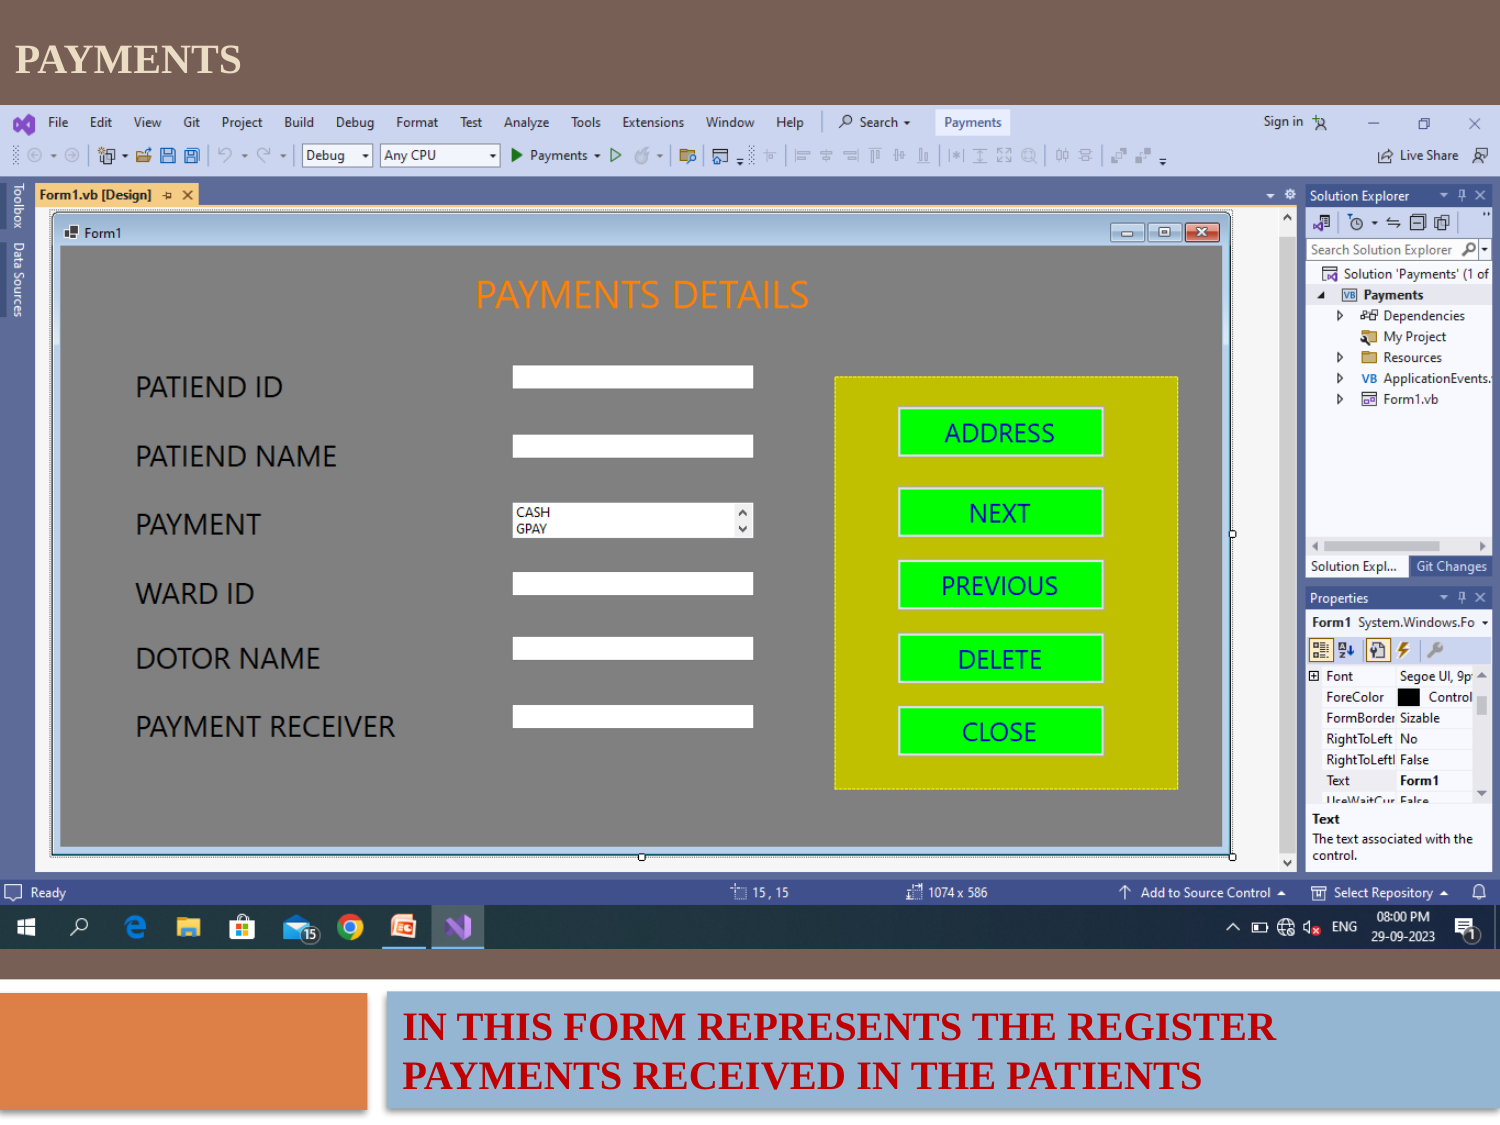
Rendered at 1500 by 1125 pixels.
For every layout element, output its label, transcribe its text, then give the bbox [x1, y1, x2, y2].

picture [0, 105, 1500, 950]
title PAYMENTS [0, 0, 1063, 89]
subtitle IN THIS FORM REPRESENTS THE REGISTER PAYMENTS RECEIVED IN THE PATIENTS [387, 992, 1488, 1105]
